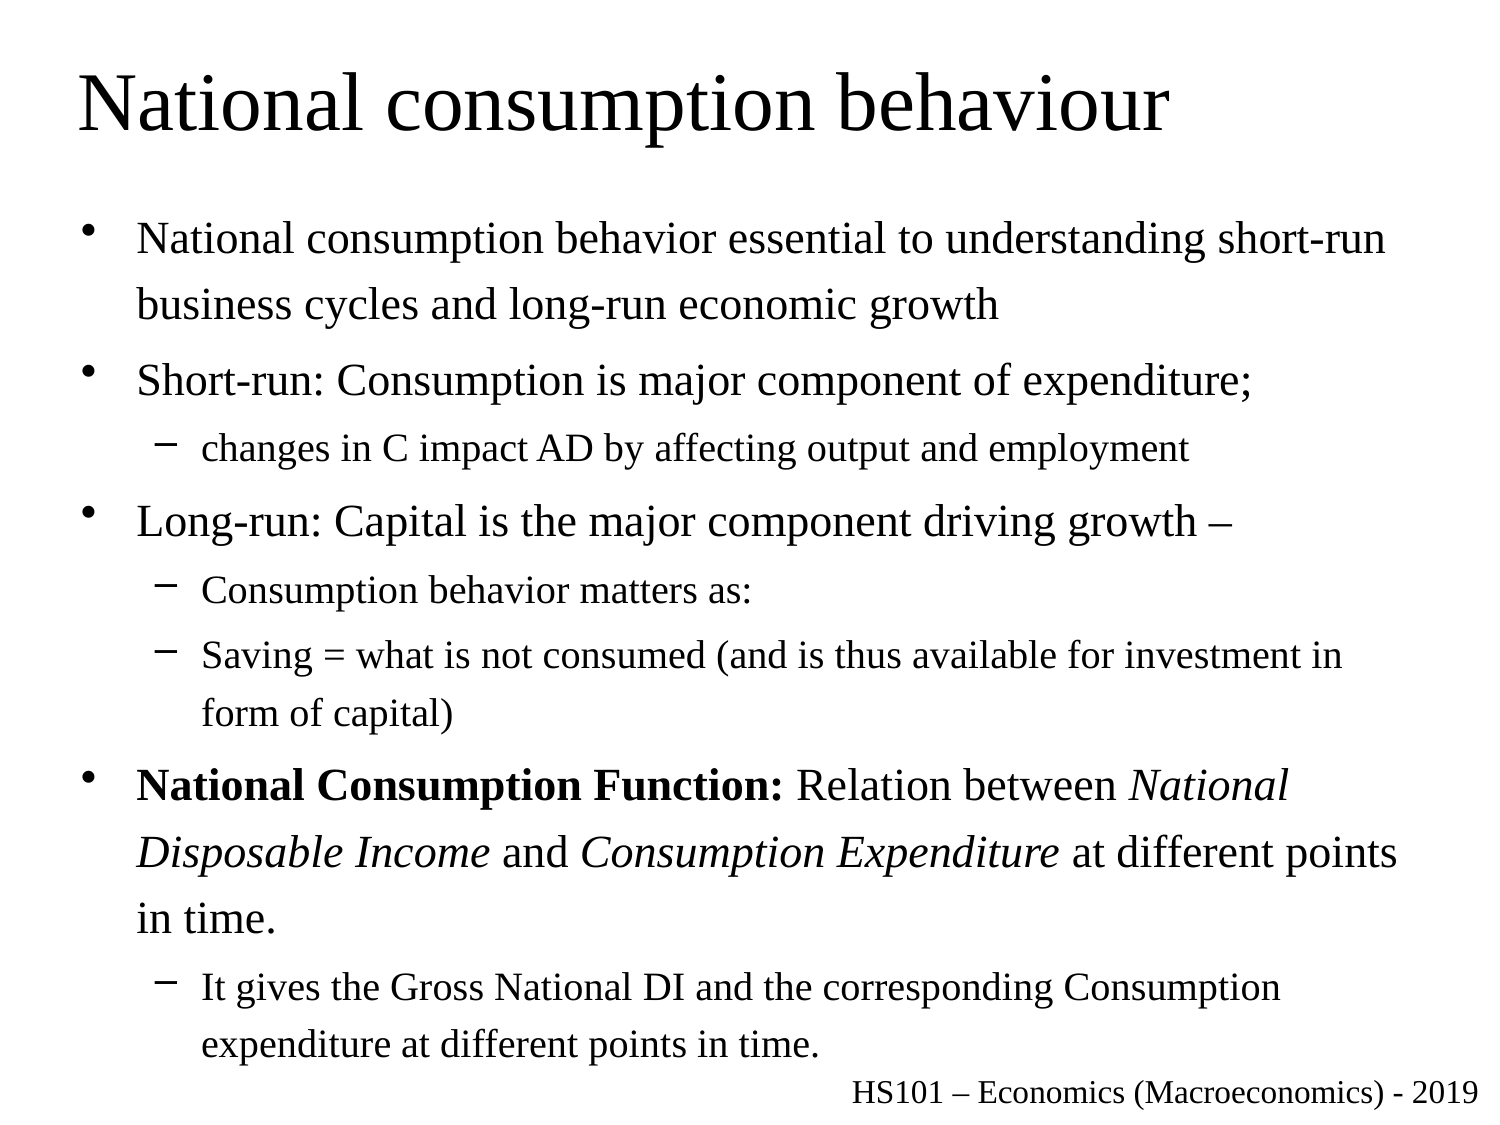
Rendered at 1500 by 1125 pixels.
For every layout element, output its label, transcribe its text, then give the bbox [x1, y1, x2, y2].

list National consumption behavior essential to understanding short-run business cycles and long-run economic growth Short-run: Consumption is major component of expenditure; changes in C impact AD by affecting output and employment Long-run: Capital is the major component driving growth – Consumption behavior matters as: Saving = what is not consumed (and is thus available for investment in form of capital) National Consumption Function: Relation between National Disposable Income and Consumption Expenditure at different points in time. It gives the Gross National DI and the corresponding Consumption expenditure at different points in time. [65, 189, 1416, 1080]
text_box HS101 – Economics (Macroeconomics) - 2019 [837, 1062, 1497, 1125]
title National consumption behaviour [62, 39, 1413, 189]
